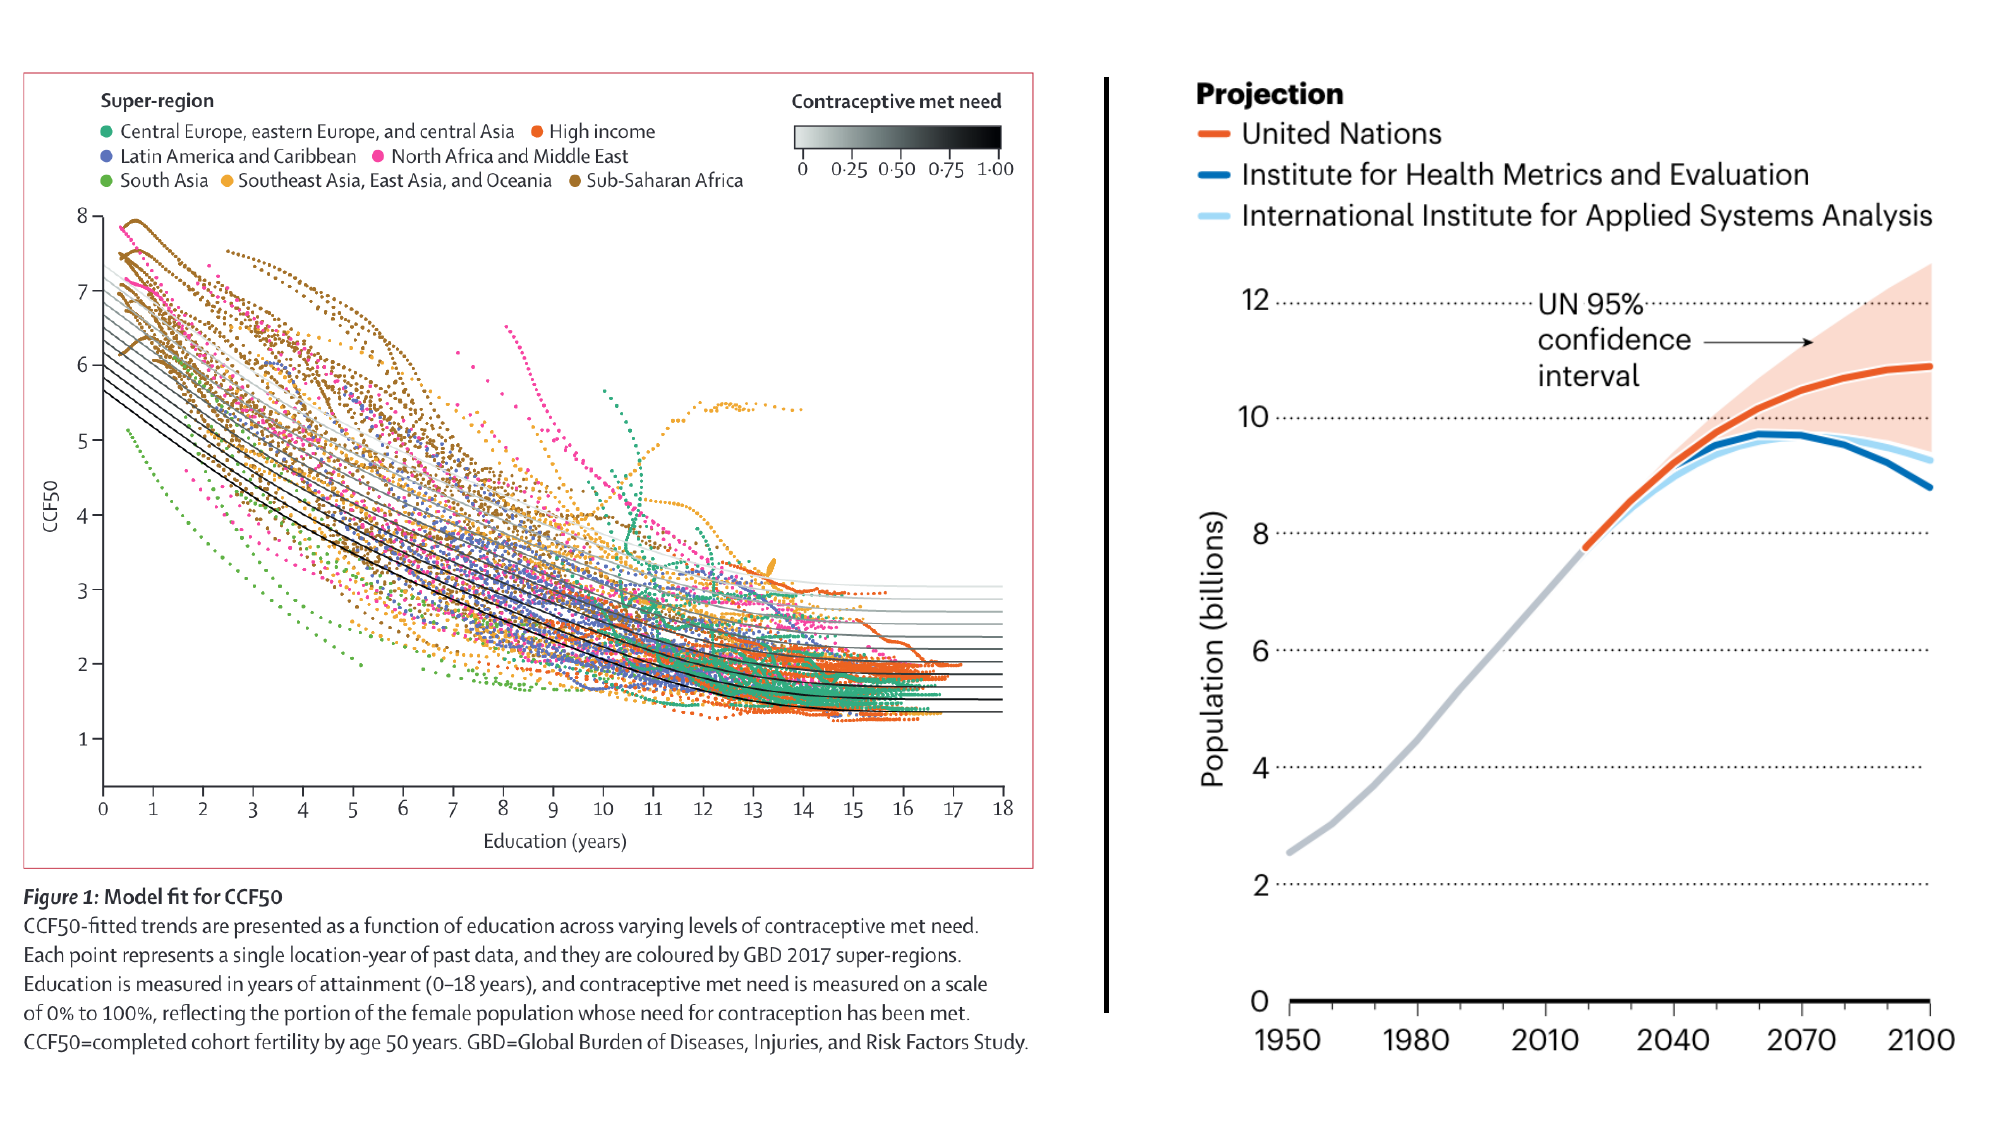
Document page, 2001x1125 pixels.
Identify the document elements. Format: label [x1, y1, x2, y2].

picture [0, 57, 1054, 1068]
picture [1160, 62, 1980, 1089]
